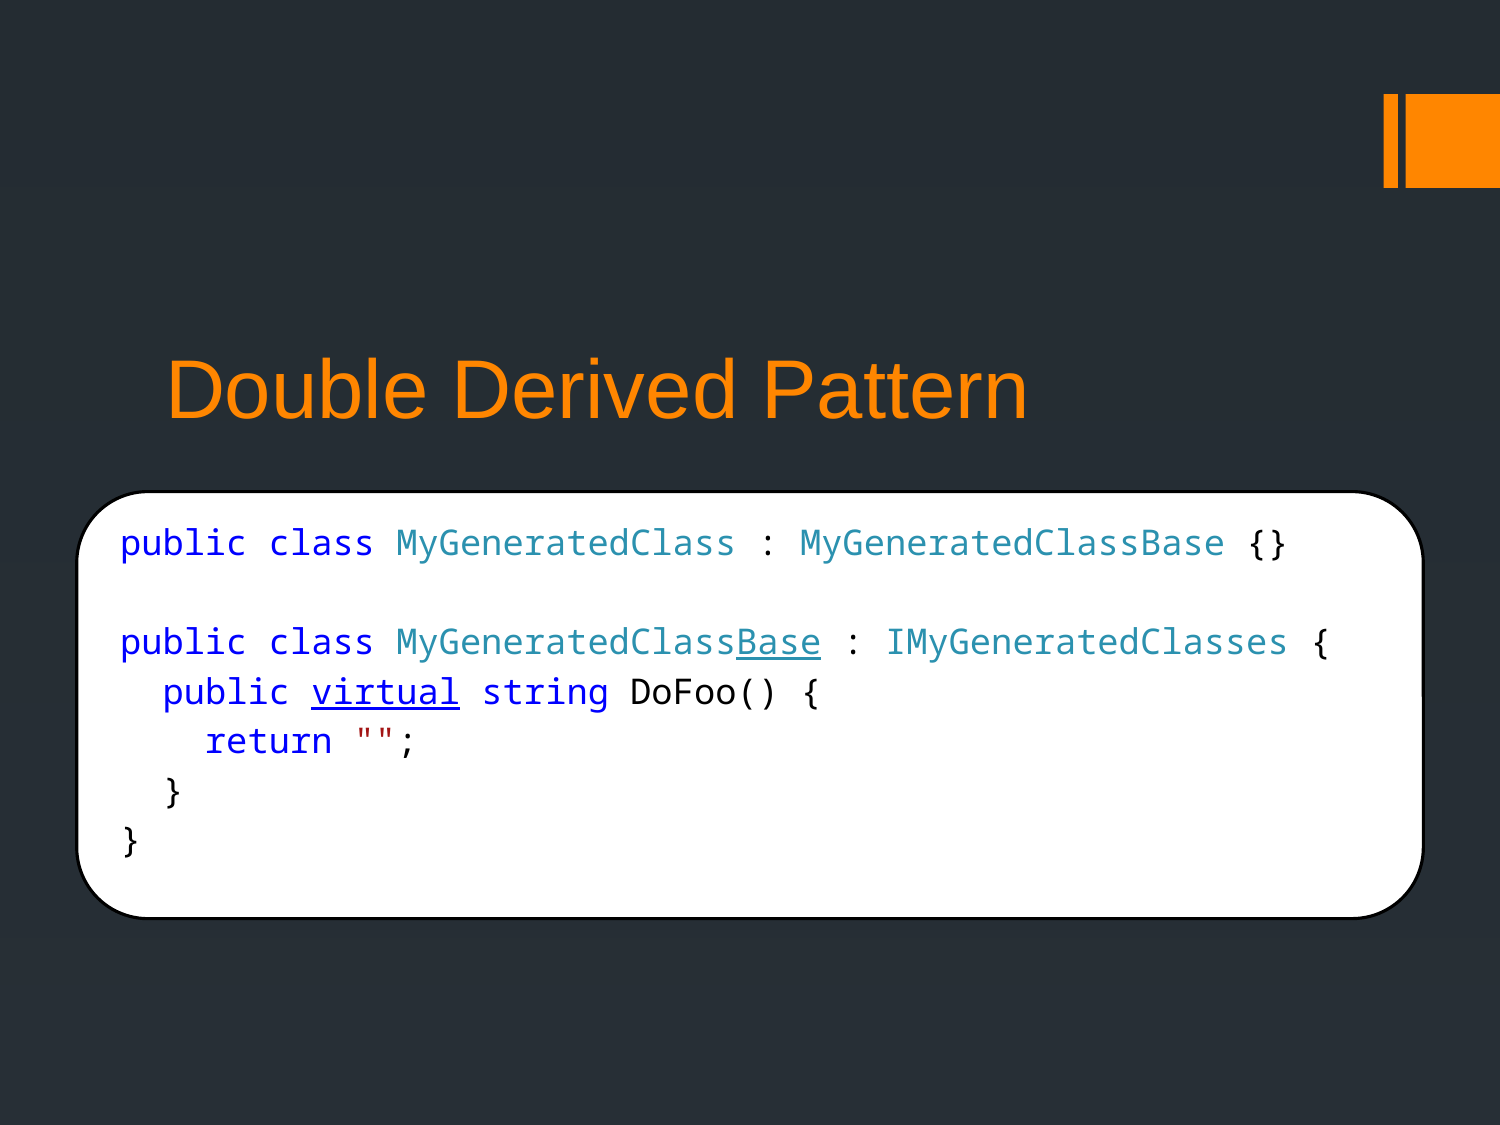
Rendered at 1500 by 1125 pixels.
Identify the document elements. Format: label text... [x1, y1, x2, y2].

text_box public class MyGeneratedClass : MyGeneratedClassBase {} public class MyGeneratedClassBase : IMyGeneratedClasses { public virtual string DoFoo() { return ""; } } [75, 490, 1425, 921]
title Double Derived Pattern [150, 253, 1350, 443]
